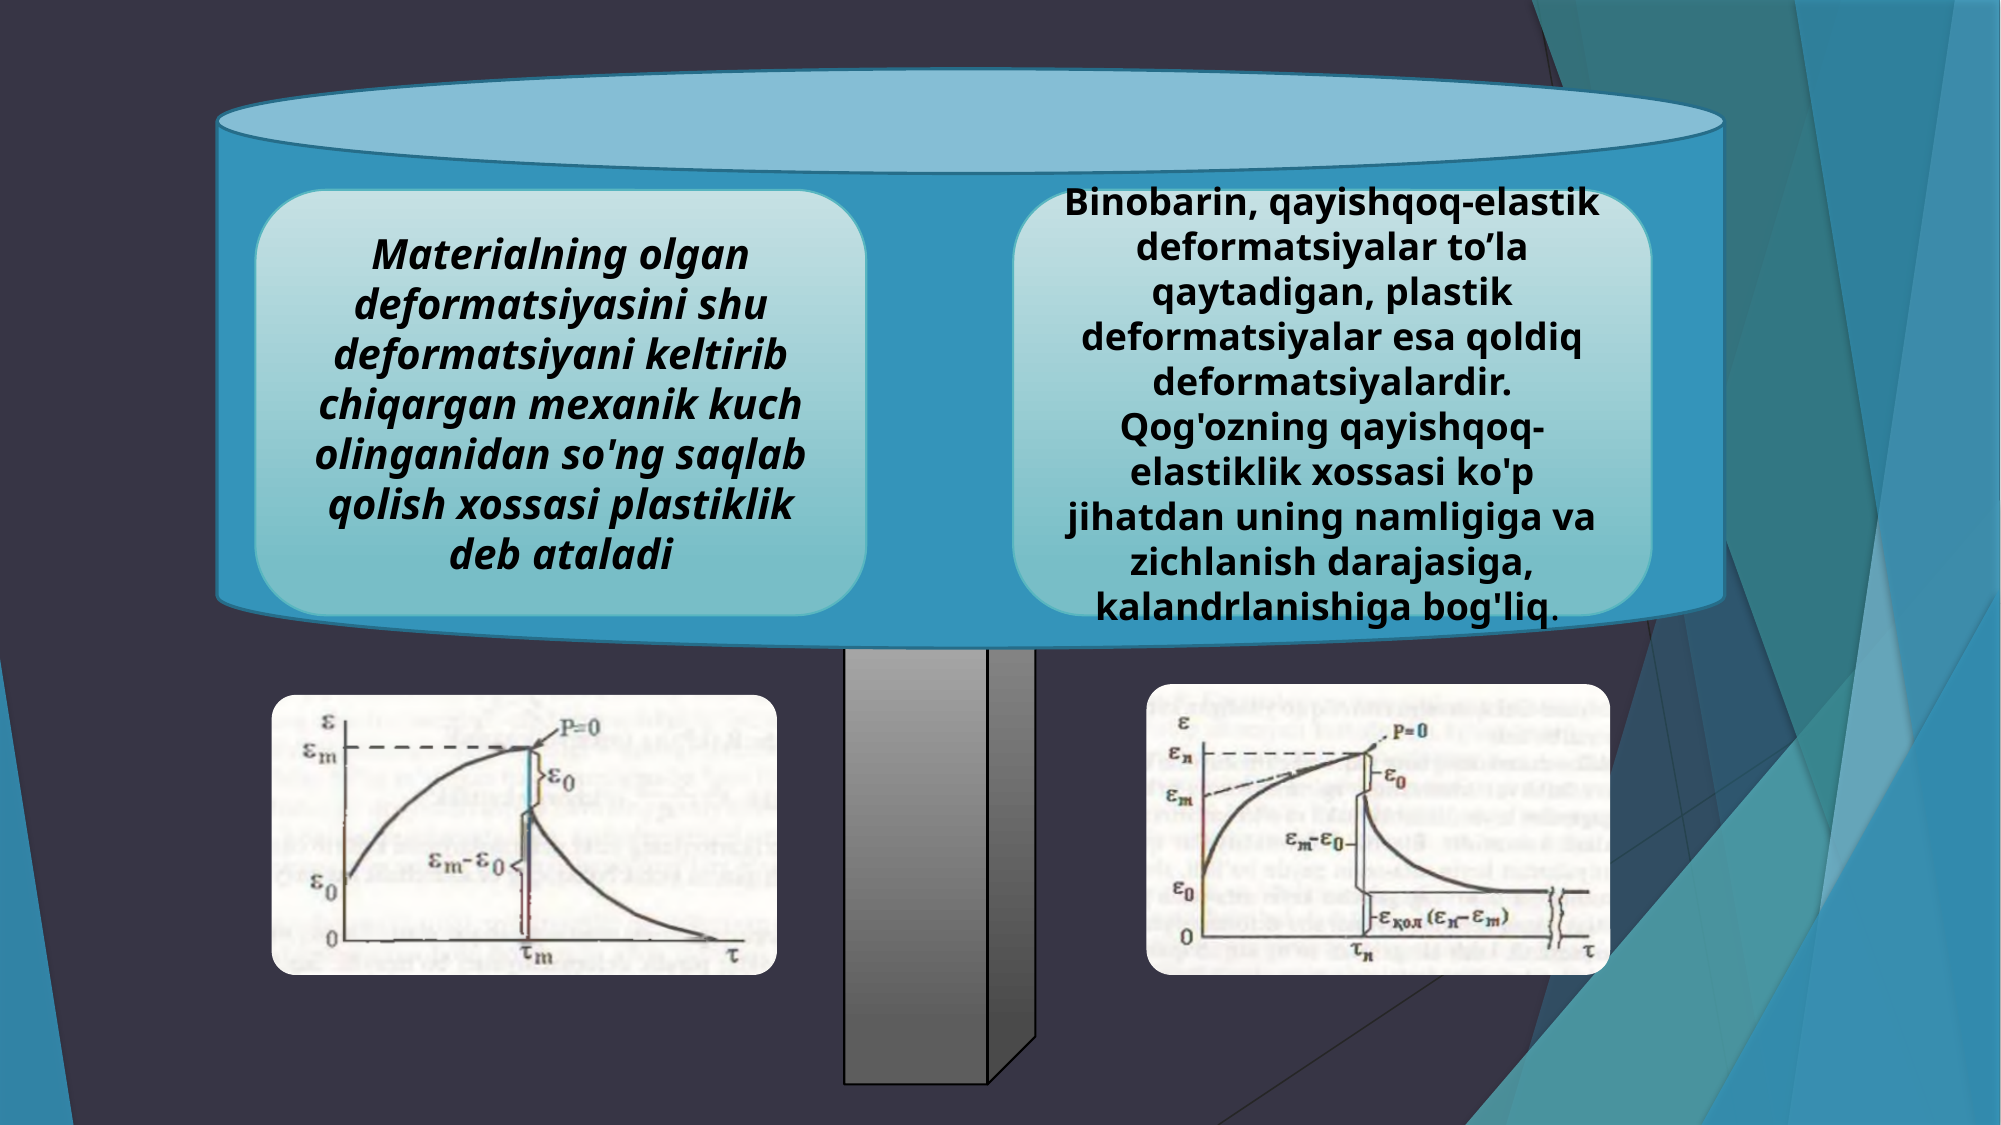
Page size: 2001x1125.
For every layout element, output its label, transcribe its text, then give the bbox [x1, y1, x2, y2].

picture [1145, 683, 1611, 976]
text_box [843, 649, 1037, 1086]
text_box Binobarin, qayishqoq-elastik deformatsiyalar to’la qaytadigan, plastik deformatsiyalar esa qoldiq deformatsiyalardir. Qog'ozning qayishqoq-elastiklik xossasi ko'p jihatdan uning namligiga va zichlanish darajasiga, kalandrlanishiga bog'liq. [1012, 188, 1653, 617]
text_box [215, 67, 1727, 650]
picture [271, 694, 778, 976]
text_box Materialning olgan deformatsiyasini shu deformatsiyani keltirib chiqargan mexanik kuch olinganidan so'ng saqlab qolish xossasi plastiklik deb ataladi [254, 188, 868, 617]
